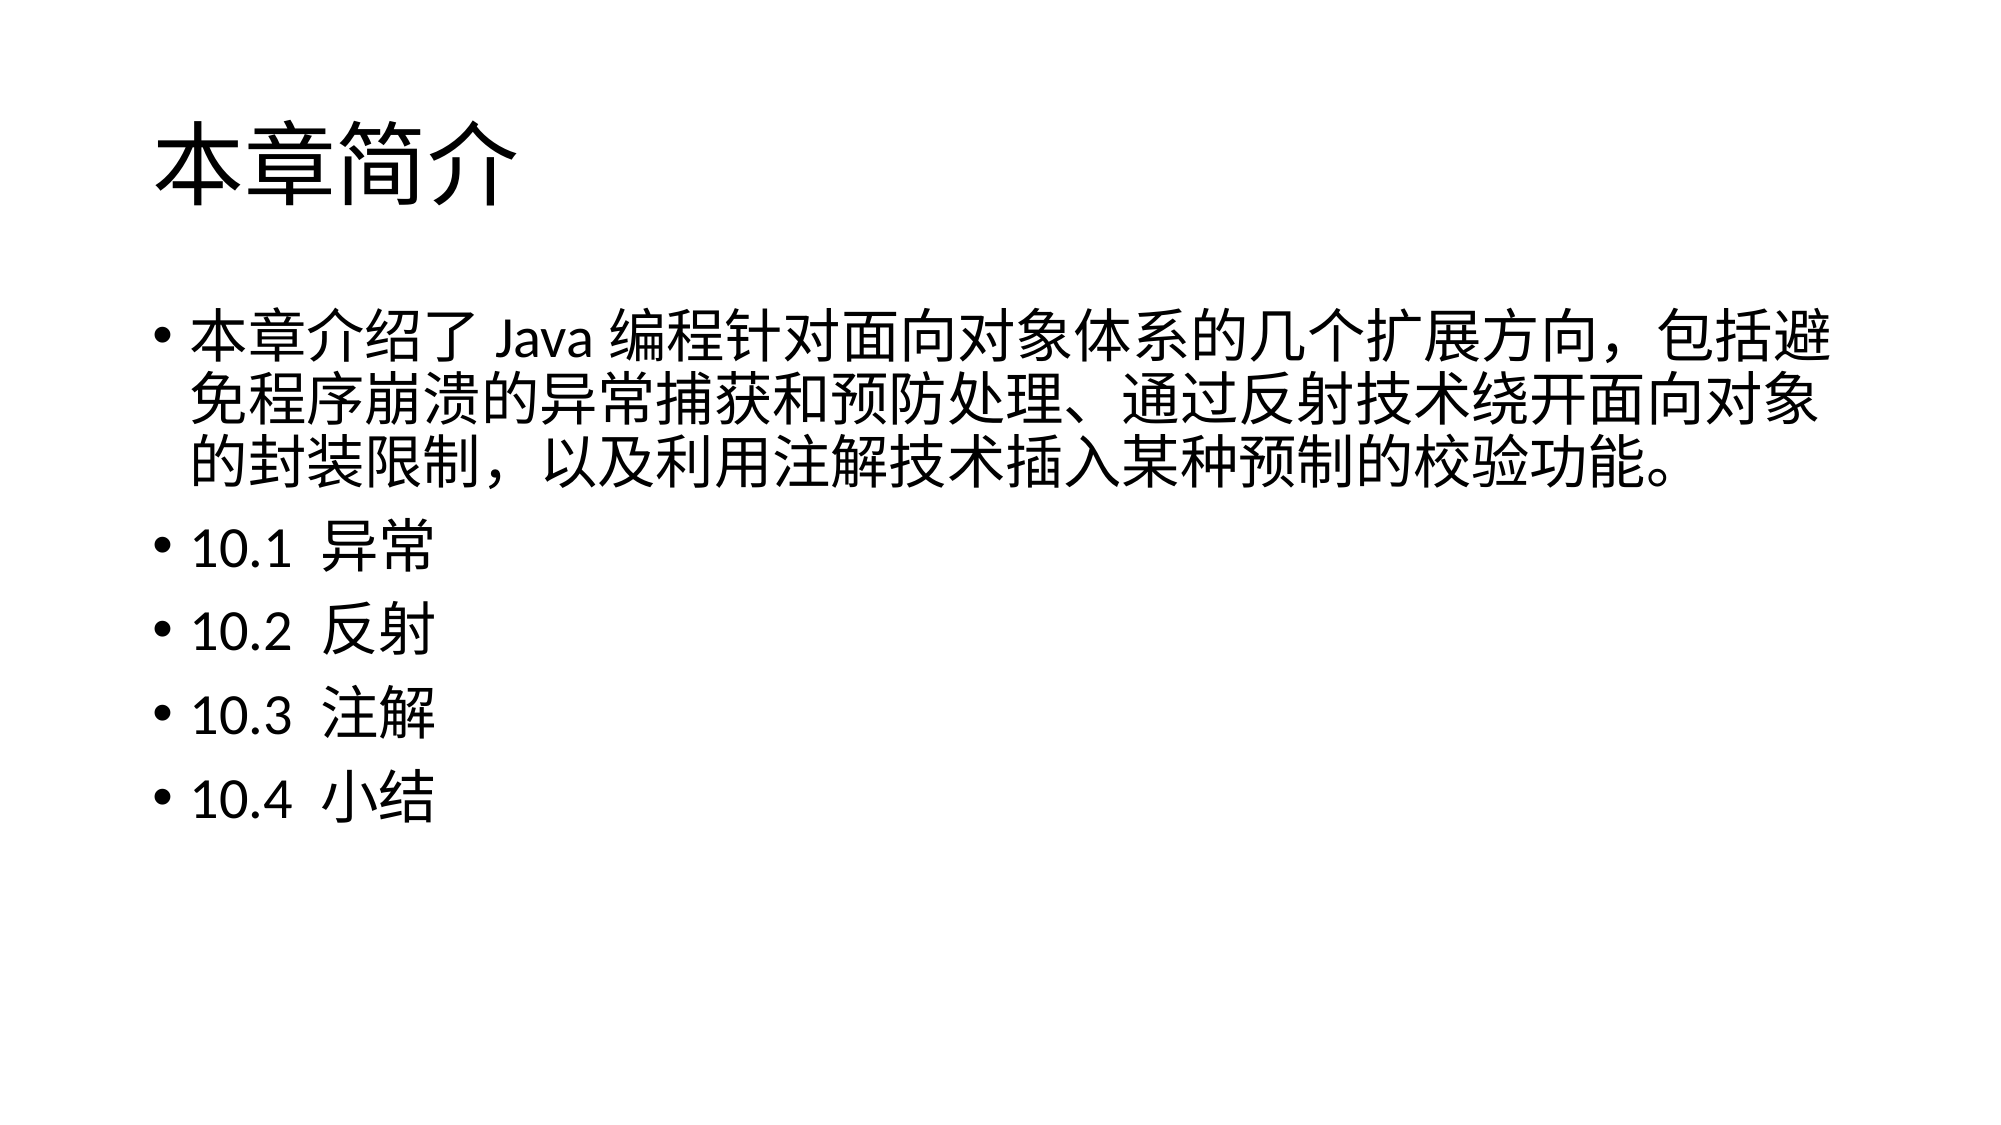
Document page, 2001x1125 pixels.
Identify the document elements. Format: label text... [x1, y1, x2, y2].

title 本章简介 [137, 59, 1863, 278]
list 本章介绍了Java编程针对面向对象体系的几个扩展方向，包括避免程序崩溃的异常捕获和预防处理、通过反射技术绕开面向对象的封装限制，以及利用注解技术插入某种预制的校验功能。 10.1 异常 10.2 反射 10.3 注解 10.4 小结 [137, 299, 1863, 1014]
